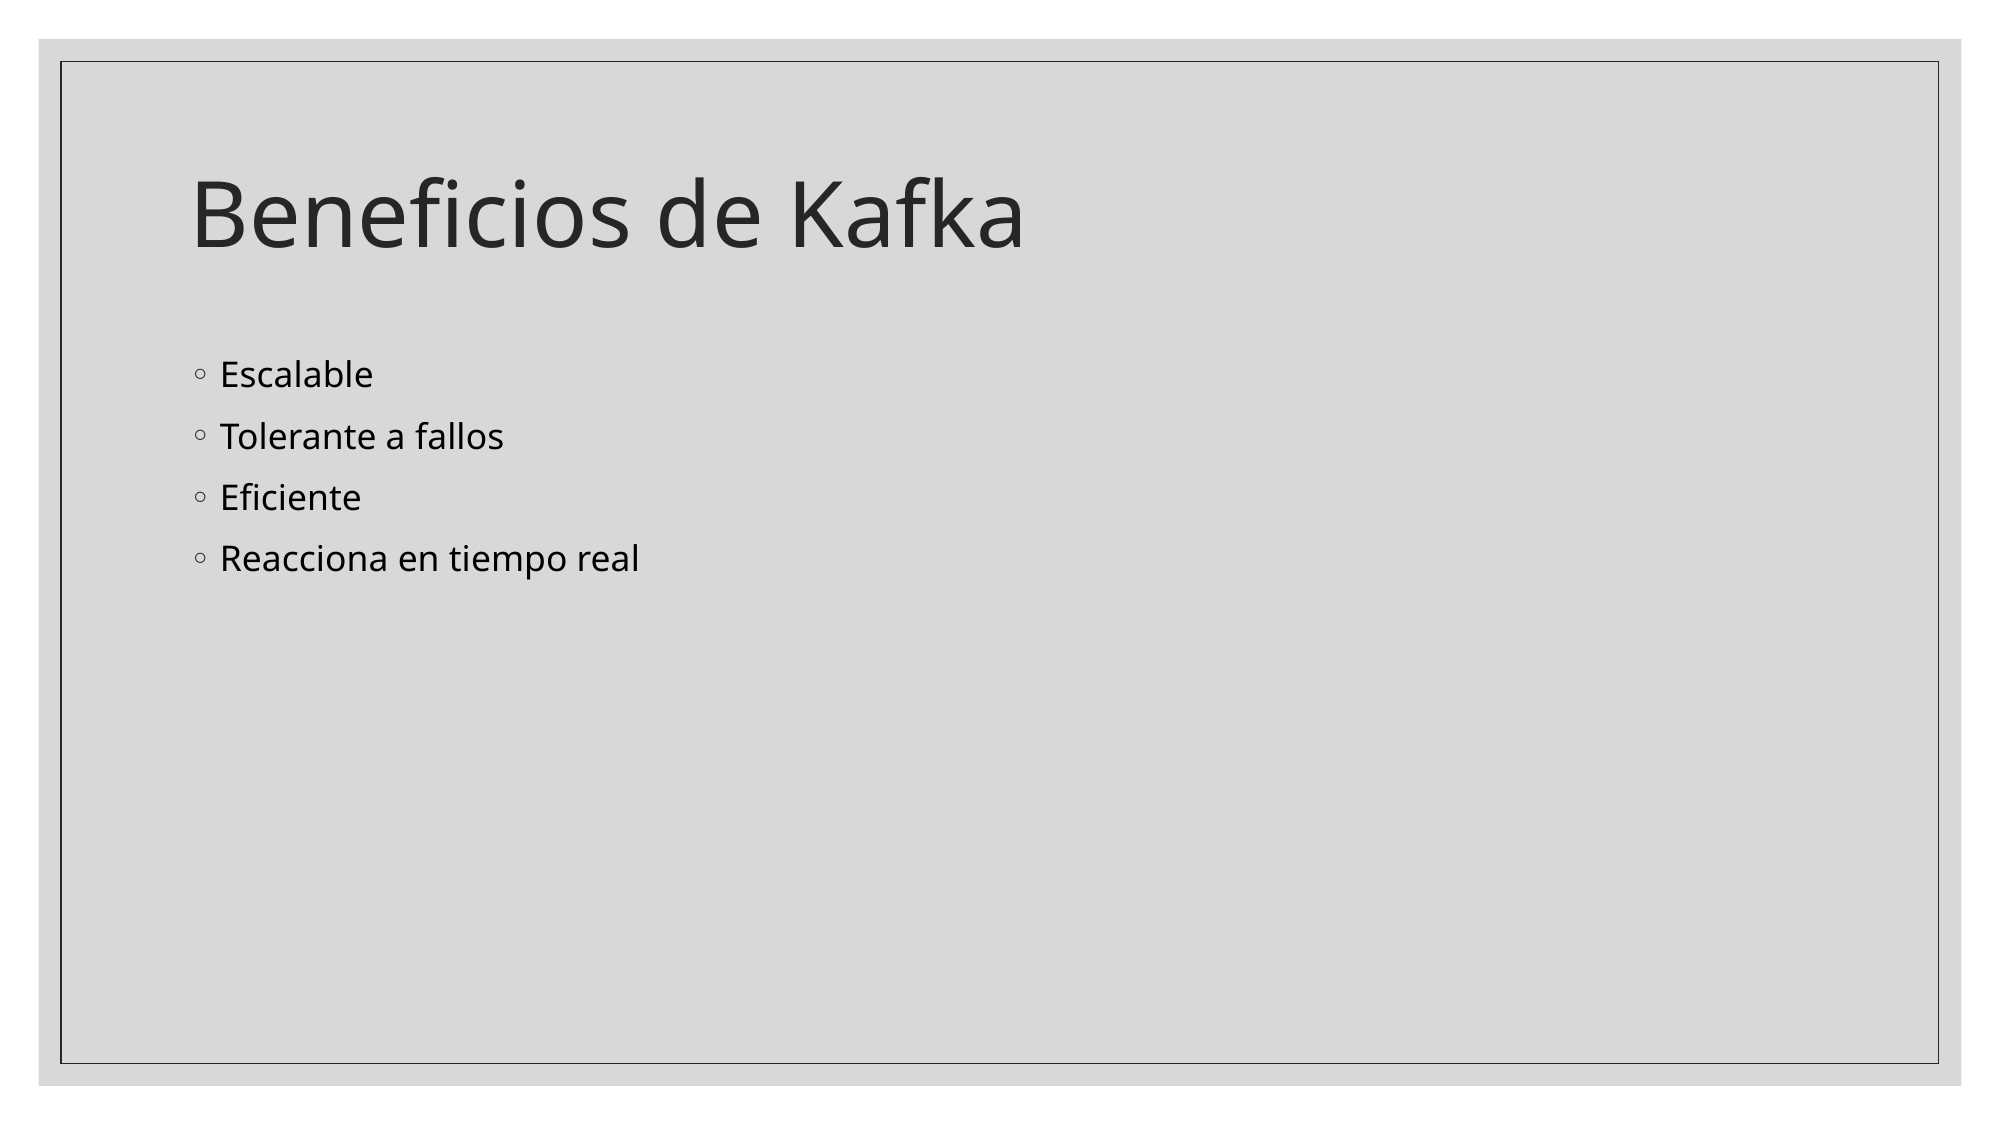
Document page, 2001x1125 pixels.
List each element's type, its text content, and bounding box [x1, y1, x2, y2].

list Escalable Tolerante a fallos Eficiente Reacciona en tiempo real [174, 345, 1825, 977]
title Beneficios de Kafka [174, 105, 1825, 331]
